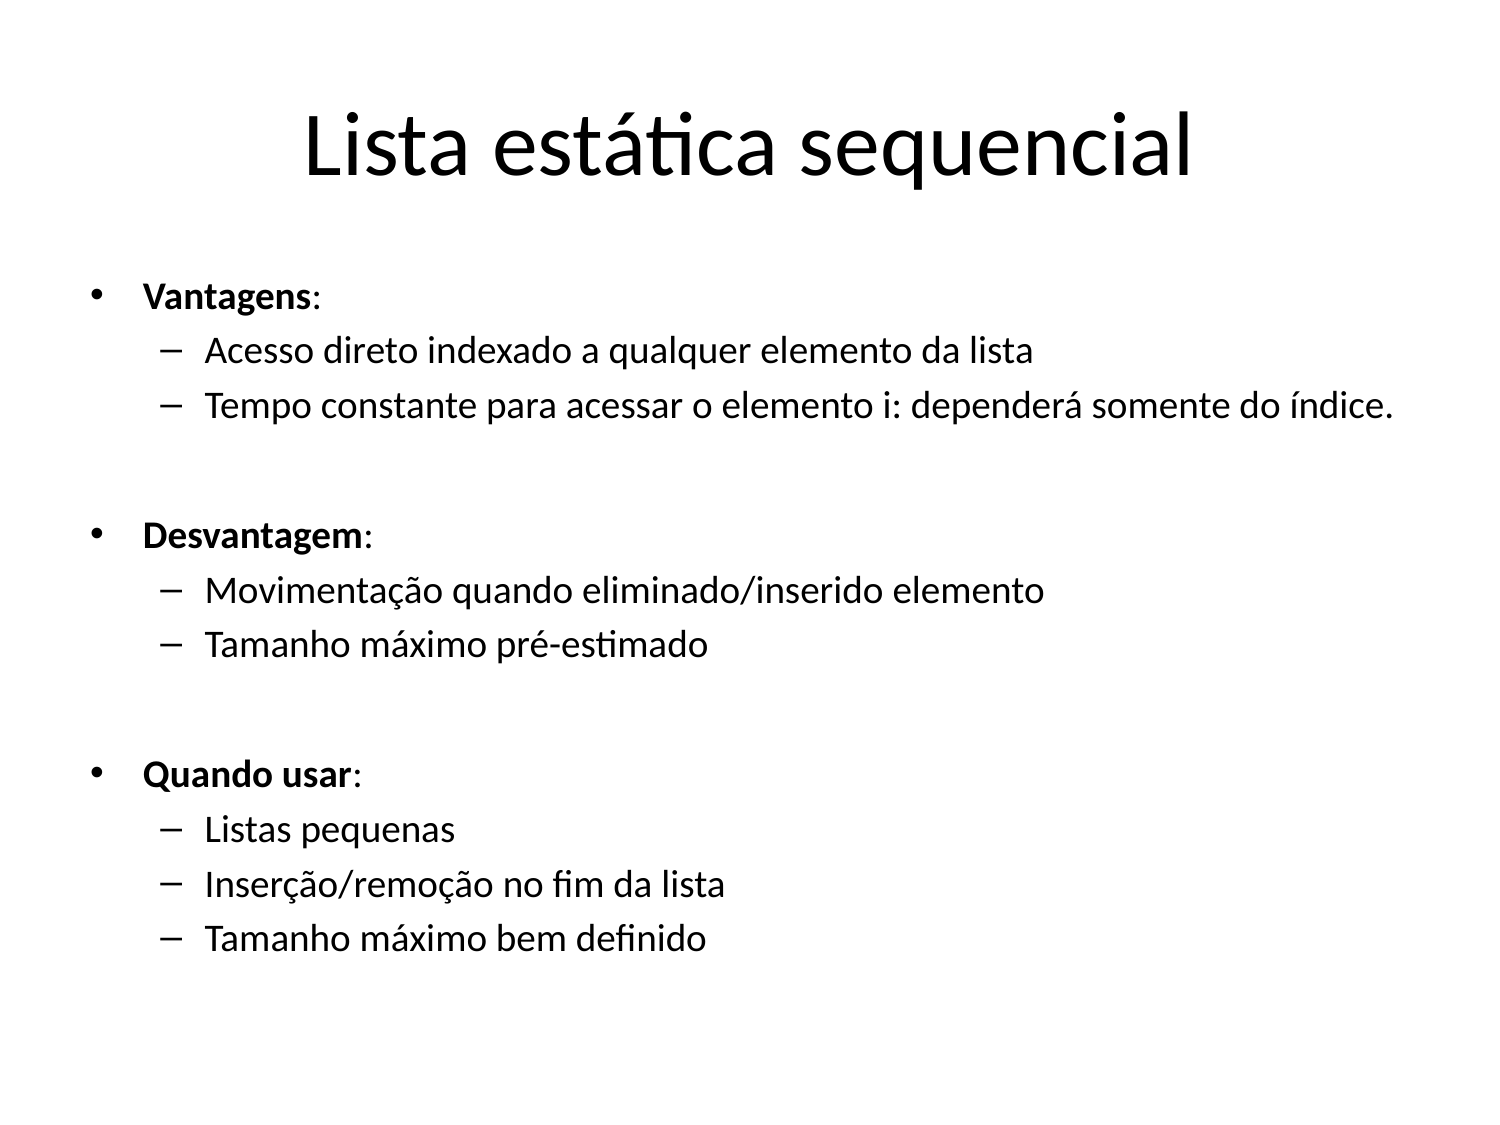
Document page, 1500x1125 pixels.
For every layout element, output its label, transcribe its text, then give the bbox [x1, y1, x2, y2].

list Vantagens: Acesso direto indexado a qualquer elemento da lista Tempo constante para acessar o elemento i: dependerá somente do índice. Desvantagem: Movimentação quando eliminado/inserido elemento Tamanho máximo pré-estimado Quando usar: Listas pequenas Inserção/remoção no fim da lista Tamanho máximo bem definido [75, 262, 1425, 1005]
title Lista estática sequencial [75, 45, 1425, 233]
